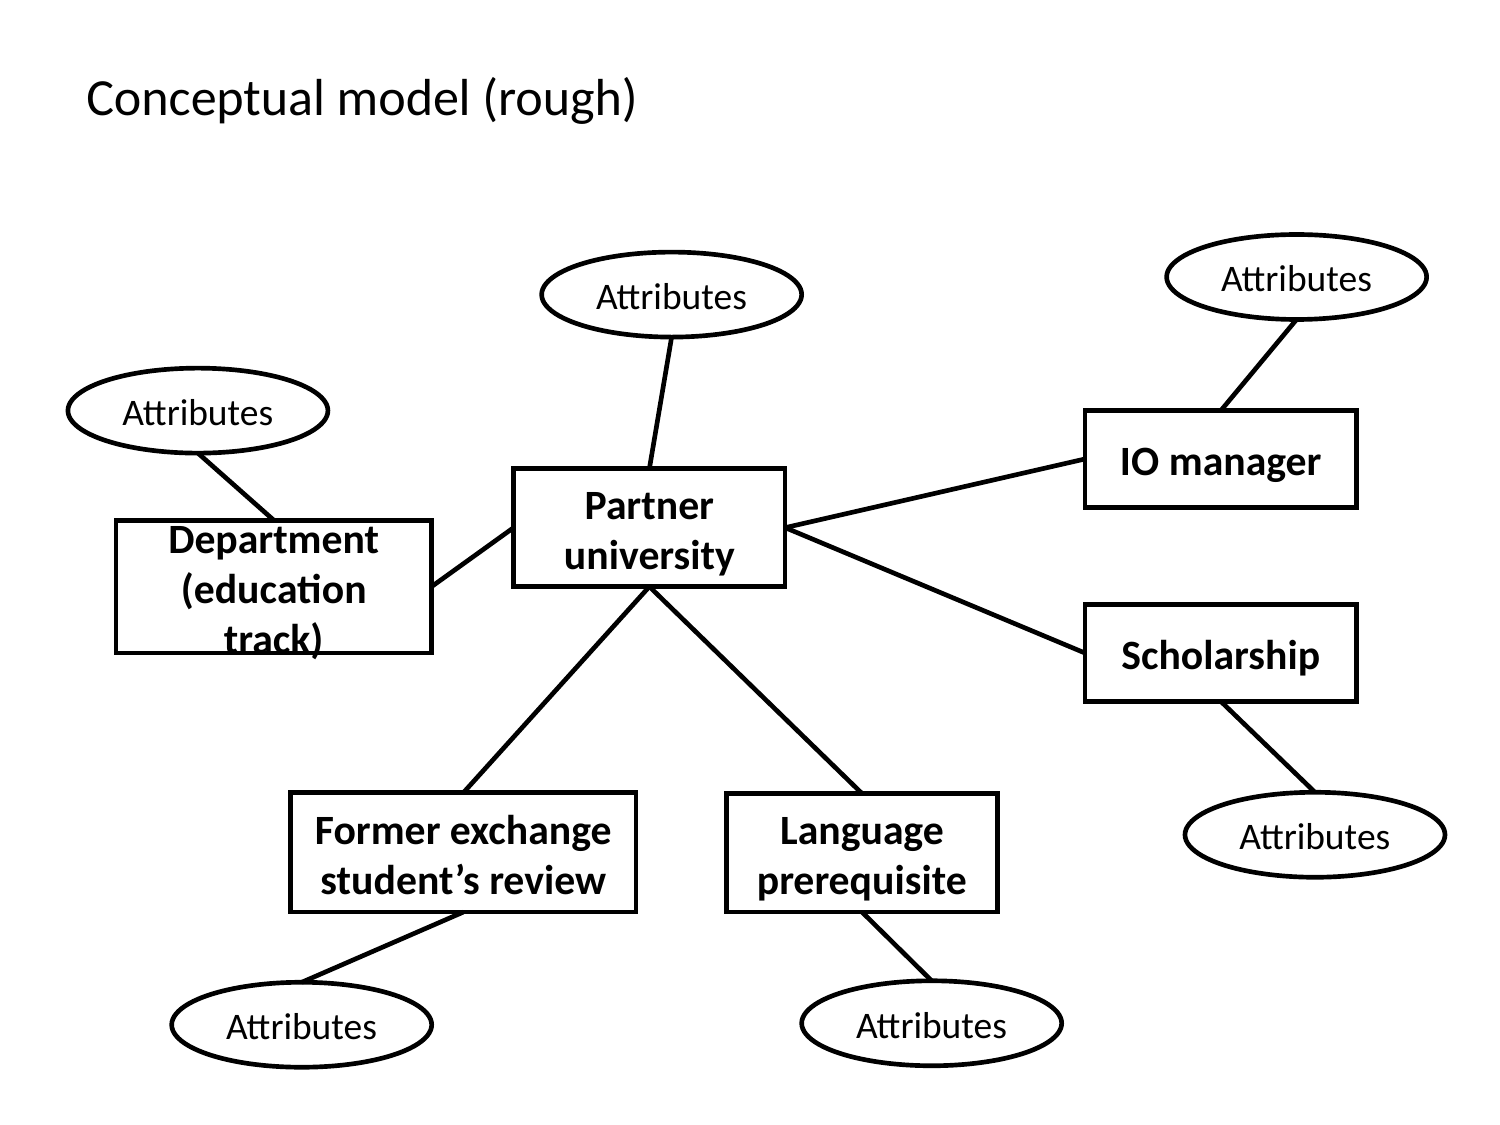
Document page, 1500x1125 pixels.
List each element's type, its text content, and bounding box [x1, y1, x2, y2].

text_box Attributes [800, 979, 1063, 1067]
text_box Former exchange student’s review [290, 792, 637, 913]
text_box IO manager [1084, 410, 1358, 508]
text_box Attributes [170, 981, 433, 1069]
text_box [197, 453, 274, 521]
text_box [861, 912, 932, 981]
text_box Department (education track) [115, 519, 433, 654]
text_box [1220, 701, 1316, 793]
text_box Attributes [1165, 233, 1428, 321]
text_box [785, 458, 1085, 527]
text_box Language prerequisite [725, 792, 999, 913]
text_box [649, 337, 672, 469]
text_box Conceptual model (rough) [71, 55, 653, 134]
text_box Scholarship [1084, 604, 1358, 702]
text_box Partner university [513, 468, 785, 586]
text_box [649, 586, 863, 794]
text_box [431, 527, 514, 587]
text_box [1220, 319, 1297, 411]
text_box Attributes [540, 251, 803, 339]
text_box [301, 912, 464, 983]
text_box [785, 527, 1085, 653]
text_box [463, 586, 650, 793]
text_box Attributes [1183, 791, 1447, 879]
text_box Attributes [66, 367, 329, 455]
